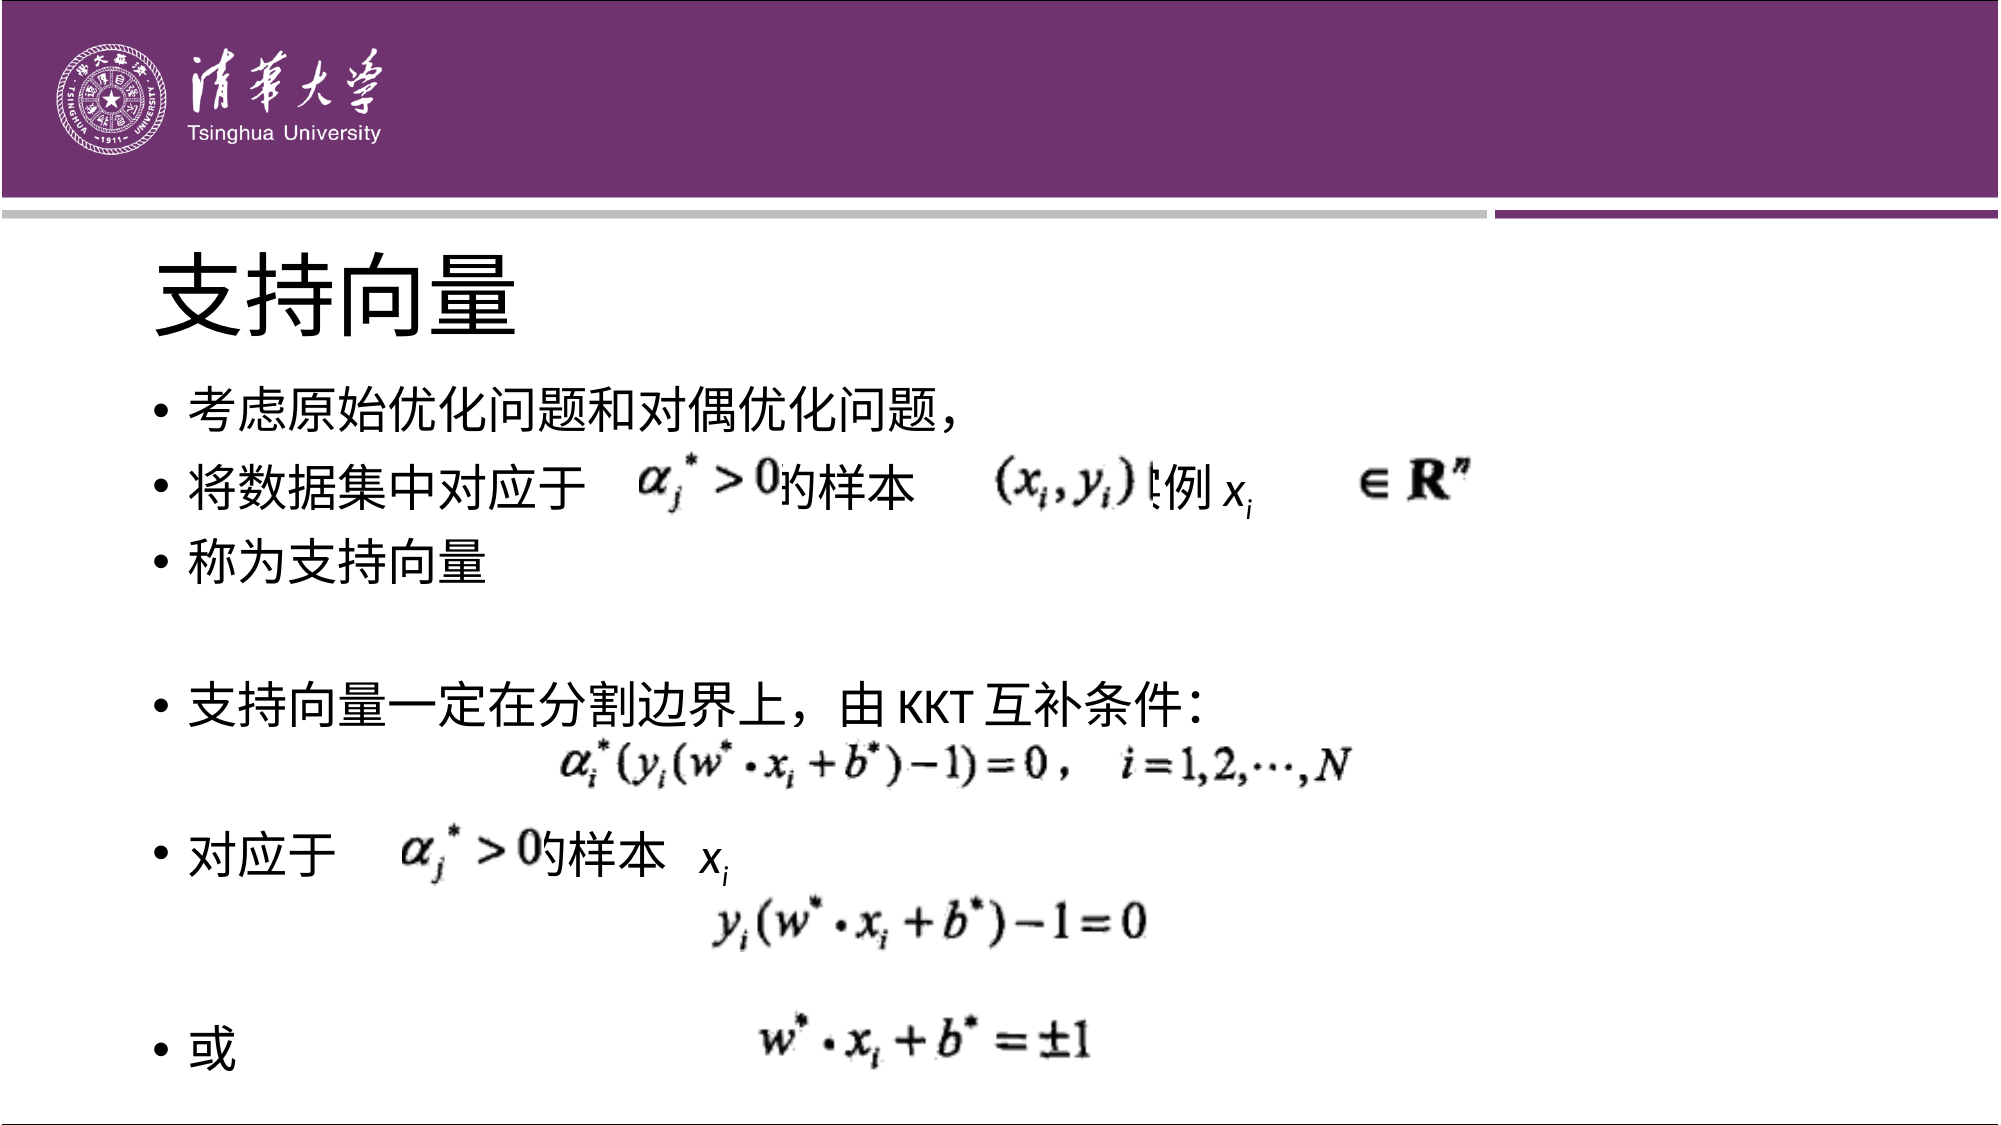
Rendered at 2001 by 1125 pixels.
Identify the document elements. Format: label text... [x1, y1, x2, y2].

list 考虑原始优化问题和对偶优化问题， 将数据集中对应于 的样本 的实例xi 称为支持向量 支持向量一定在分割边界上，由KKT互补条件： 对应于 的样本 xi 或 [137, 409, 1863, 1093]
text_box 支持向量 [137, 190, 1863, 409]
picture [2, 0, 1998, 1125]
